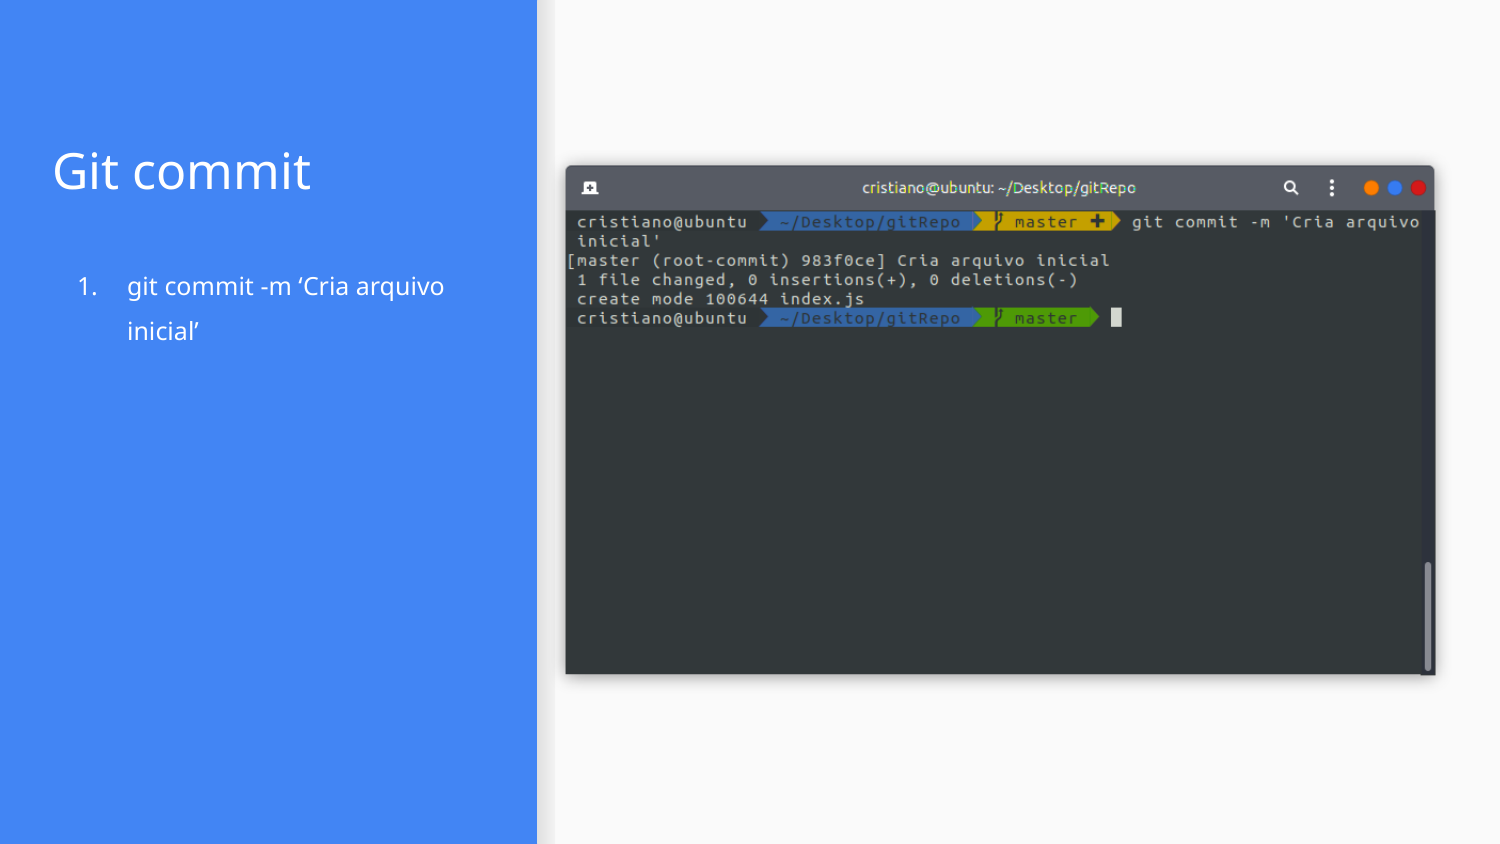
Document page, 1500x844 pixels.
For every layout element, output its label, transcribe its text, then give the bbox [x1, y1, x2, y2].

title Git commit [37, 58, 498, 216]
list git commit -m ‘Cria arquivo inicial’ [37, 240, 534, 760]
picture [541, 143, 1459, 701]
